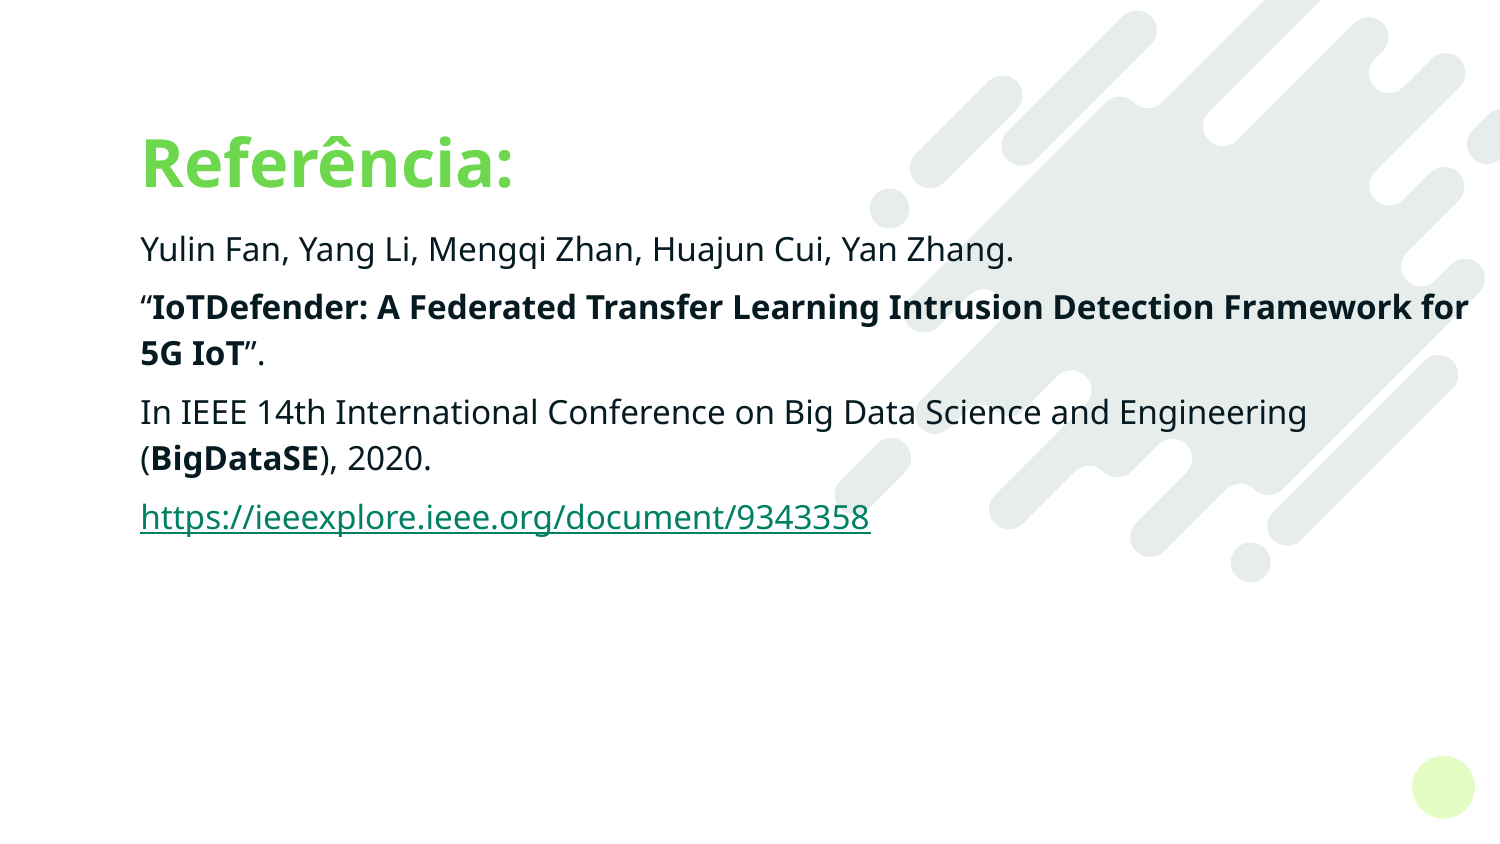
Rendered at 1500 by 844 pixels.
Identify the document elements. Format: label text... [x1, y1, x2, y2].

list Yulin Fan, Yang Li, Mengqi Zhan, Huajun Cui, Yan Zhang. “IoTDefender: A Federated Transfer Learning Intrusion Detection Framework for 5G IoT”. In IEEE 14th International Conference on Big Data Science and Engineering (BigDataSE), 2020. https://ieeexplore.ieee.org/document/9343358 [140, 222, 1485, 844]
title Referência: [140, 137, 1360, 203]
